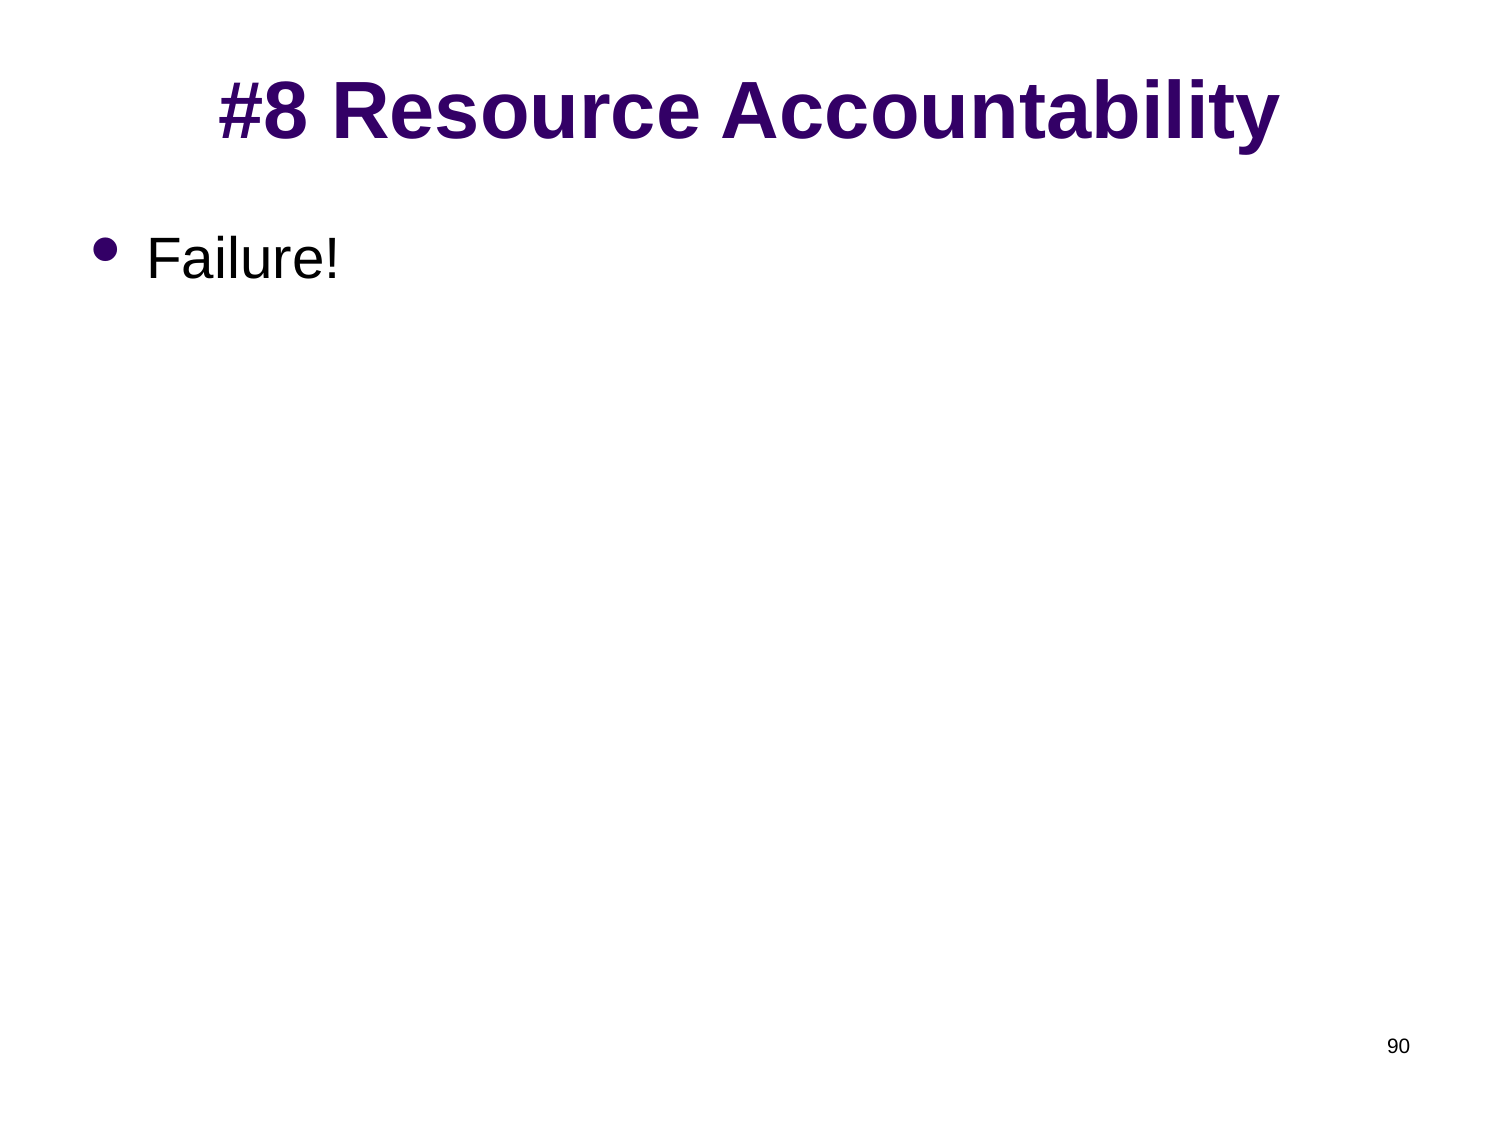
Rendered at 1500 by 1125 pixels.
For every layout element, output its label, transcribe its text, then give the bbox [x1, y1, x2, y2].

list Failure! [75, 212, 1425, 1006]
title #8 Resource Accountability [0, 20, 1500, 163]
slide_number 90 [1074, 1024, 1426, 1101]
